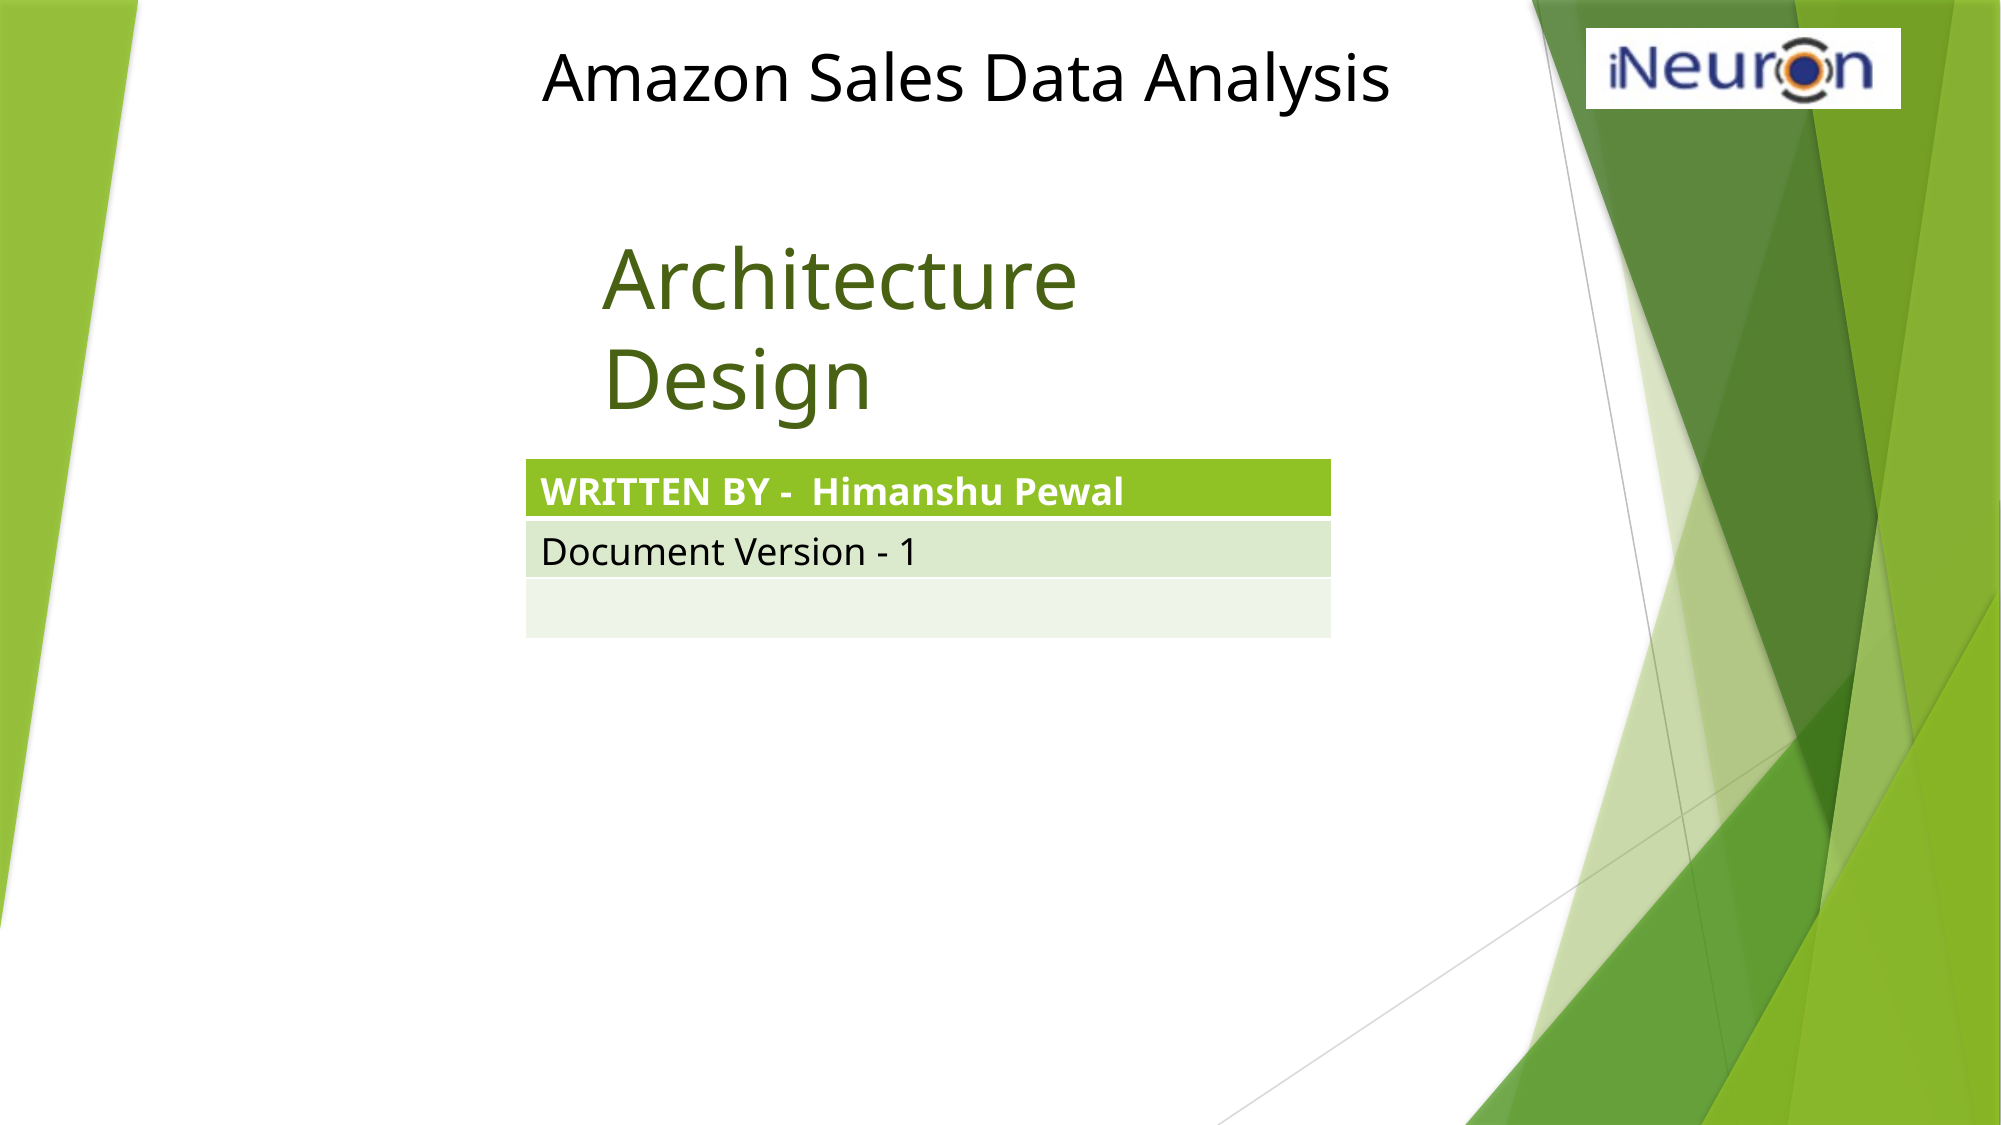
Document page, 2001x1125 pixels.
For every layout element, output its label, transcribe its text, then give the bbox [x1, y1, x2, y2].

picture [1586, 28, 1902, 110]
text_box Architecture Design [587, 218, 1314, 434]
table_header WRITTEN BY - Himanshu Pewal [526, 459, 1331, 516]
table_cell Document Version - 1 [526, 521, 1331, 577]
subtitle Amazon Sales Data Analysis [458, 29, 1407, 123]
table_cell [526, 579, 1331, 638]
